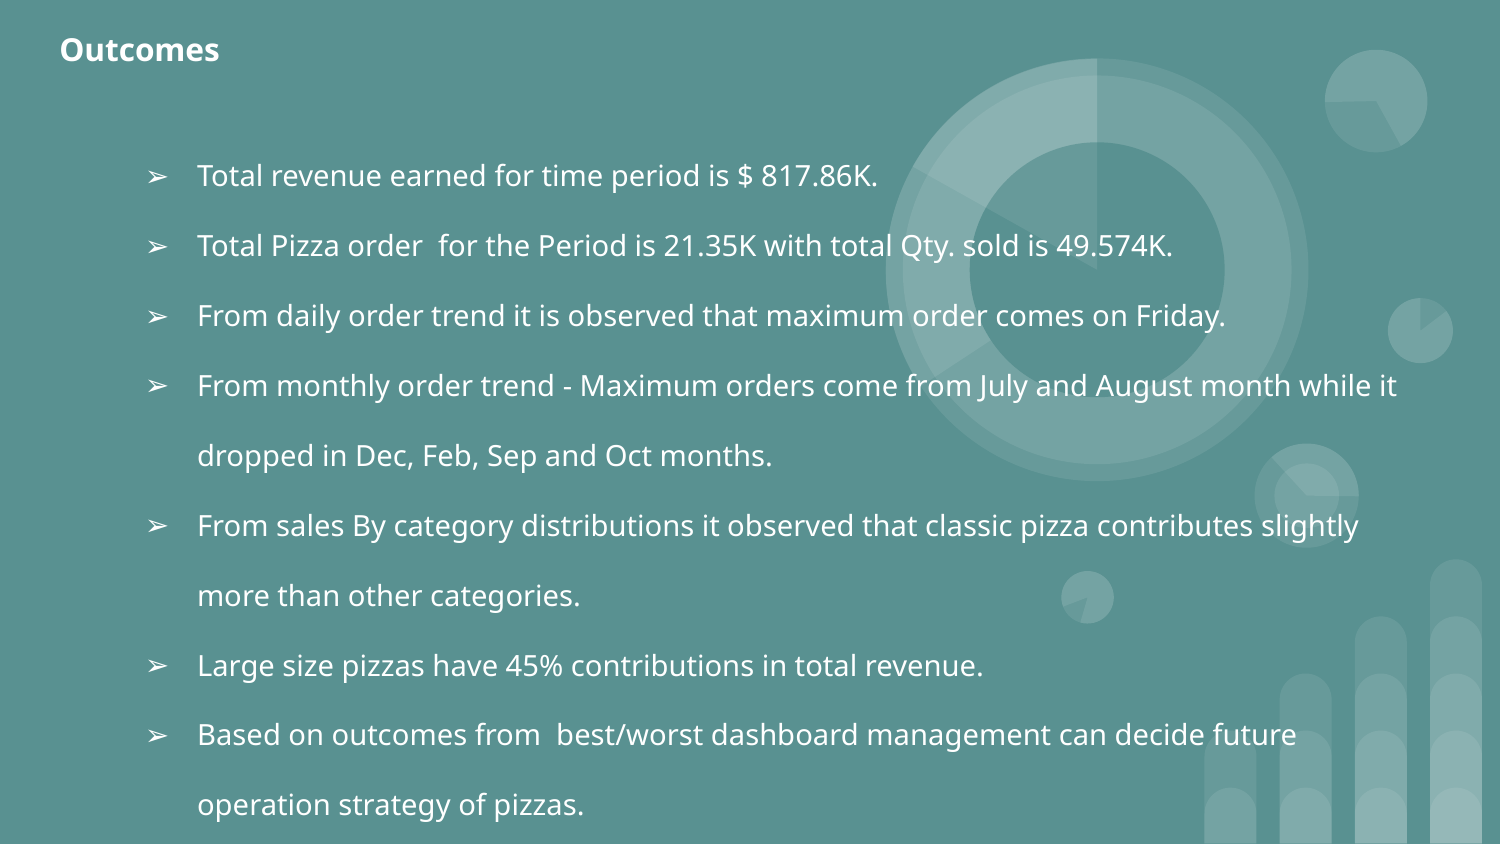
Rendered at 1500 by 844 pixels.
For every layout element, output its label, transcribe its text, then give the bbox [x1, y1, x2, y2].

text_box Total revenue earned for time period is $ 817.86K. Total Pizza order for the Period is 21.35K with total Qty. sold is 49.574K. From daily order trend it is observed that maximum order comes on Friday. From monthly order trend - Maximum orders come from July and August month while it dropped in Dec, Feb, Sep and Oct months. From sales By category distributions it observed that classic pizza contributes slightly more than other categories. Large size pizzas have 45% contributions in total revenue. Based on outcomes from best/worst dashboard management can decide future operation strategy of pizzas. [107, 107, 1422, 844]
title Outcomes [44, 14, 790, 83]
